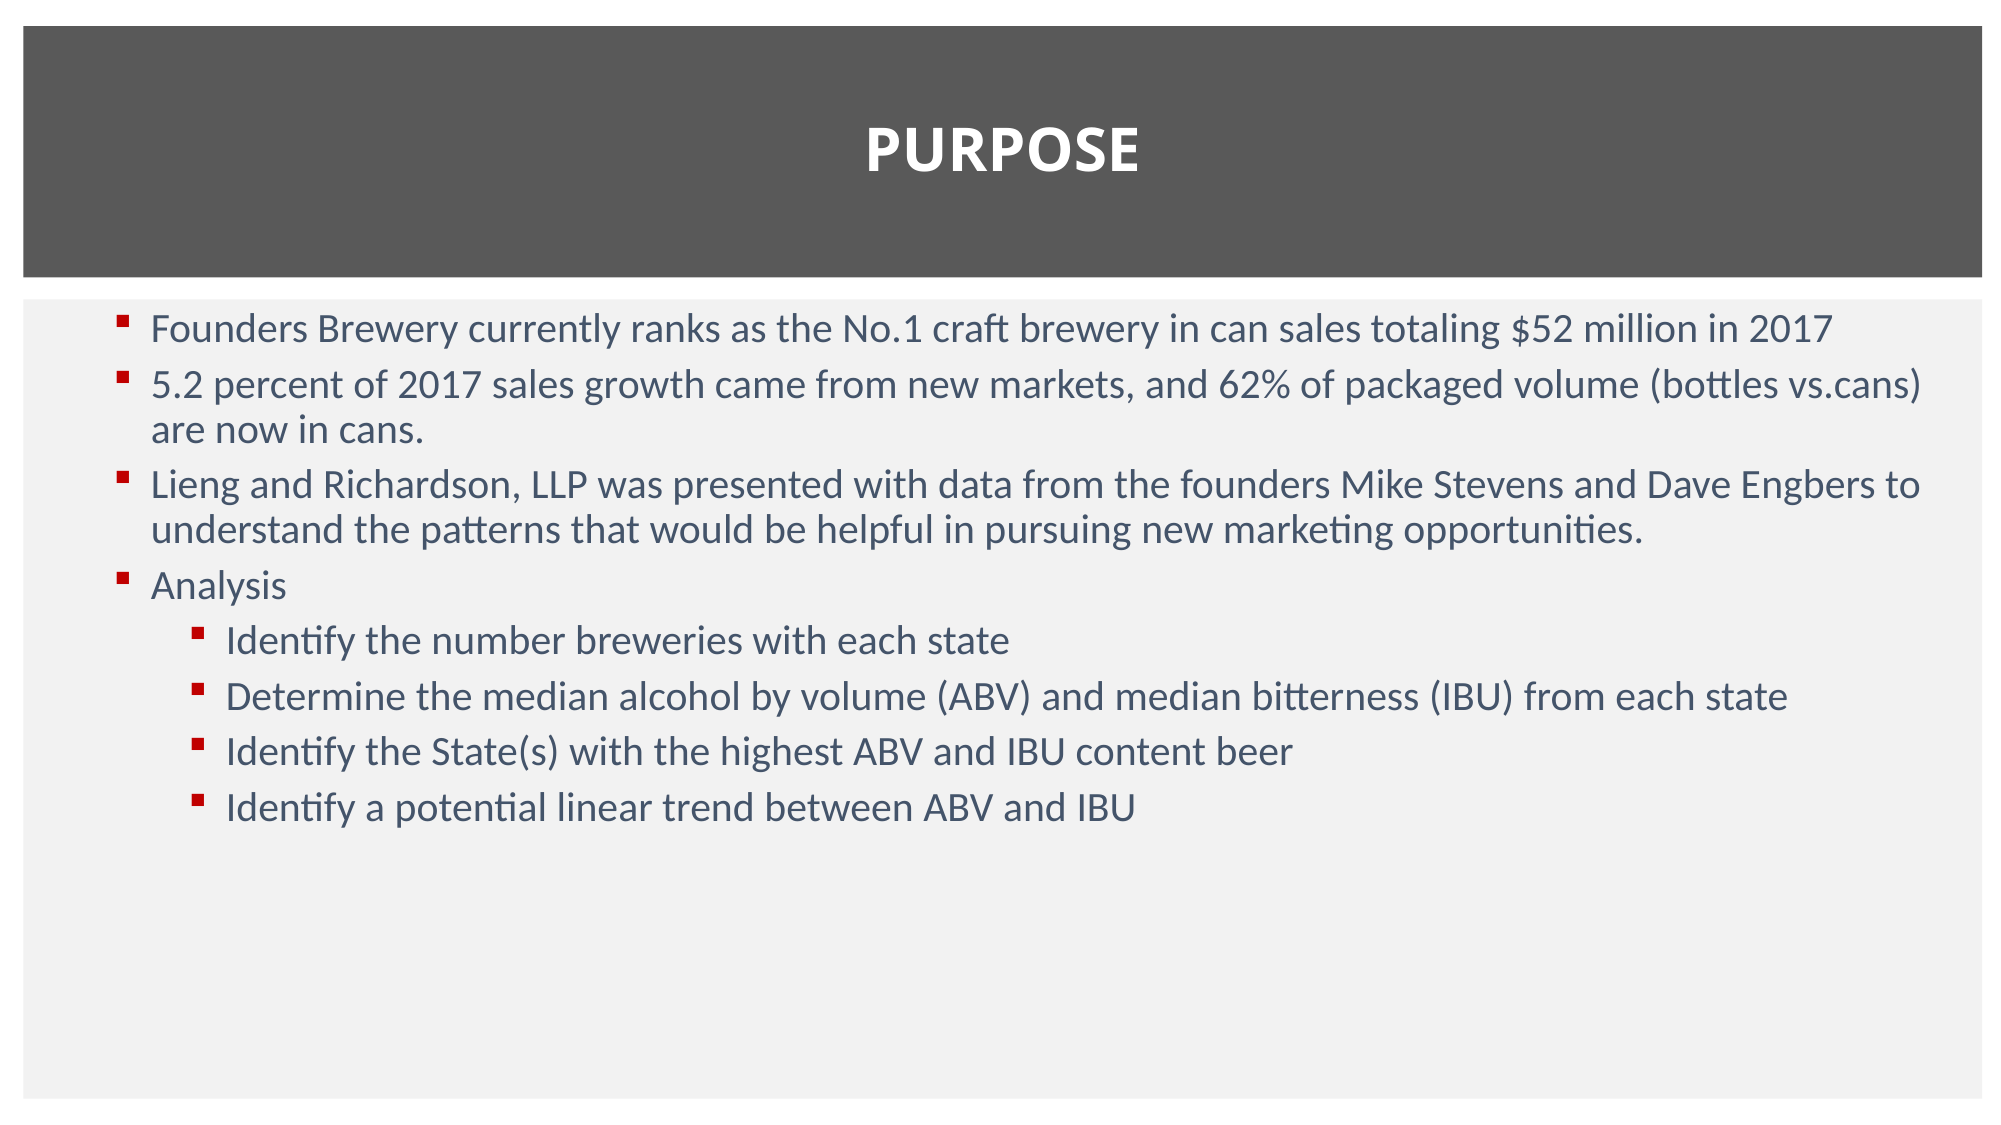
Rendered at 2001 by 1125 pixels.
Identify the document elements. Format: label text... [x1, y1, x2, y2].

title PURPOSE [23, 26, 1983, 278]
list Founders Brewery currently ranks as the No.1 craft brewery in can sales totaling $52 million in 2017 5.2 percent of 2017 sales growth came from new markets, and 62% of packaged volume (bottles vs.cans) are now in cans. Lieng and Richardson, LLP was presented with data from the founders Mike Stevens and Dave Engbers to understand the patterns that would be helpful in pursuing new marketing opportunities. Analysis Identify the number breweries with each state Determine the median alcohol by volume (ABV) and median bitterness (IBU) from each state Identify the State(s) with the highest ABV and IBU content beer Identify a potential linear trend between ABV and IBU [23, 299, 1983, 1099]
